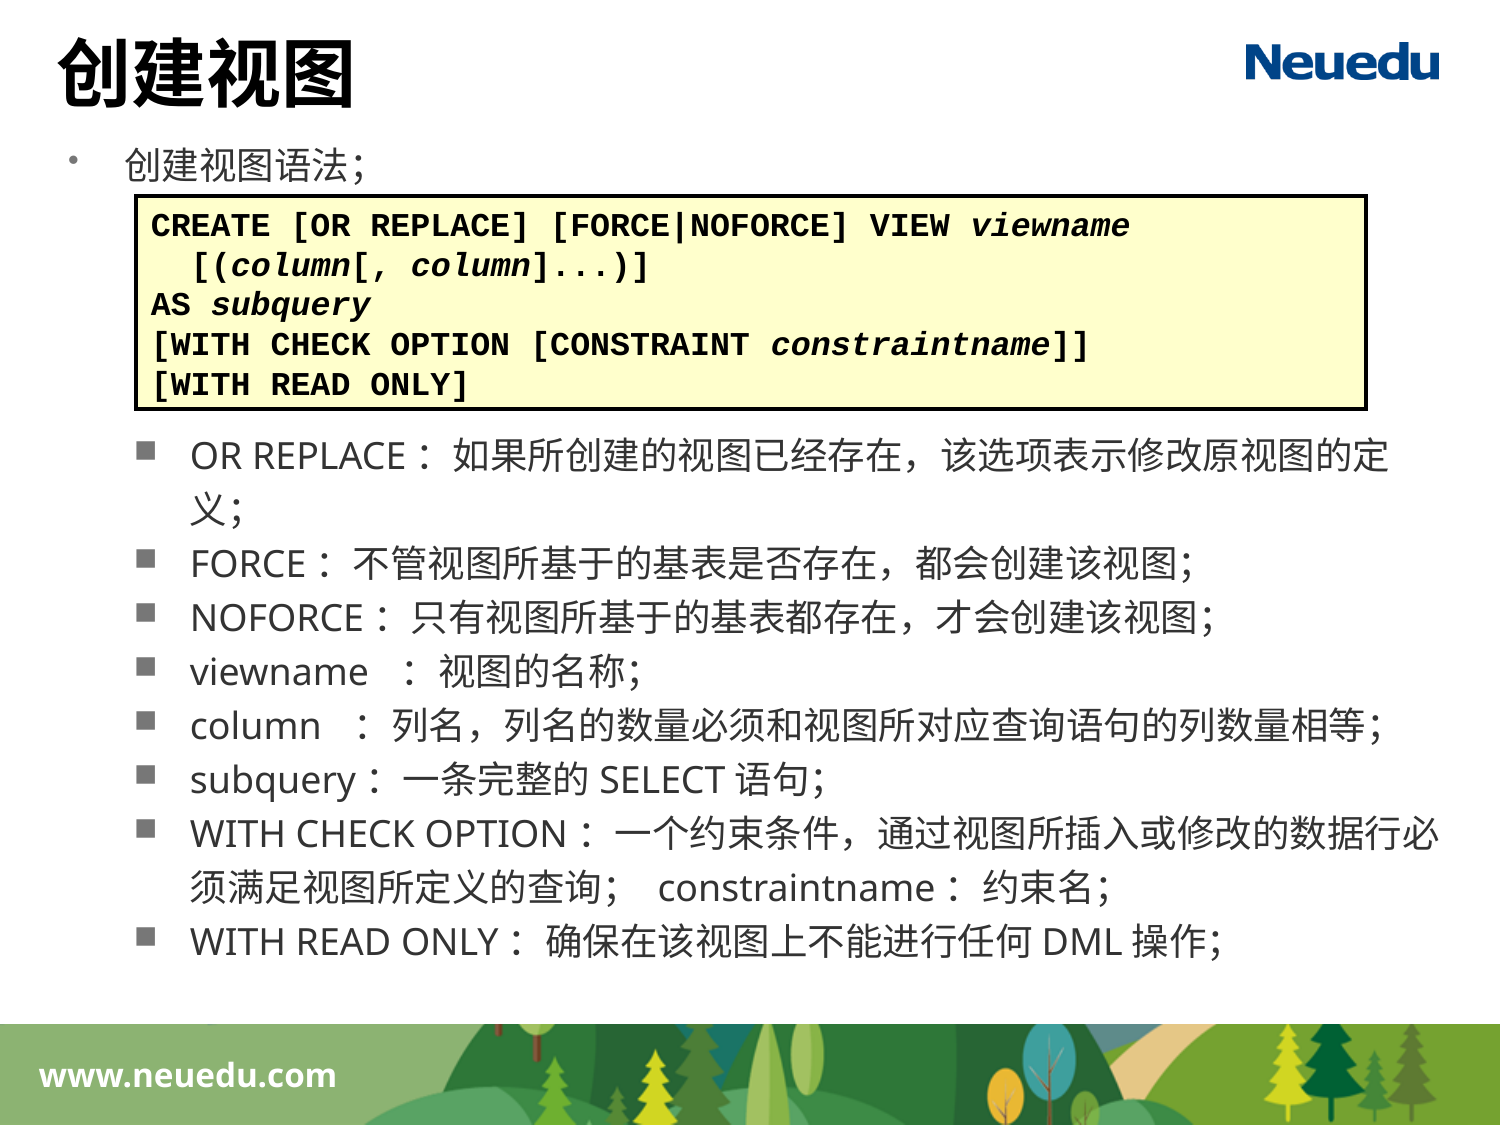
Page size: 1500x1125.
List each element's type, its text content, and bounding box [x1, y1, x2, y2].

picture [1317, 42, 1439, 80]
text_box CREATE [OR REPLACE] [FORCE|NOFORCE] VIEW viewname [(column[, column]...)] AS subquery [WITH CHECK OPTION [CONSTRAINT constraintname]] [WITH READ ONLY] [135, 196, 1366, 409]
picture [0, 1024, 1500, 1125]
title 创建视图 [41, 19, 1317, 132]
list 创建视图语法； OR REPLACE：如果所创建的视图已经存在，该选项表示修改原视图的定义； FORCE：不管视图所基于的基表是否存在，都会创建该视图； NOFORCE：只有视图所基于的基表都存在，才会创建该视图； viewname ：视图的名称； column ：列名，列名的数量必须和视图所对应查询语句的列数量相等； subquery：一条完整的SELECT语句； WITH CHECK OPTION：一个约束条件，通过视图所插入或修改的数据行必须满足视图所定义的查询； constraintname：约束名； WITH READ ONLY：确保在该视图上不能进行任何DML操作； [53, 125, 1459, 903]
